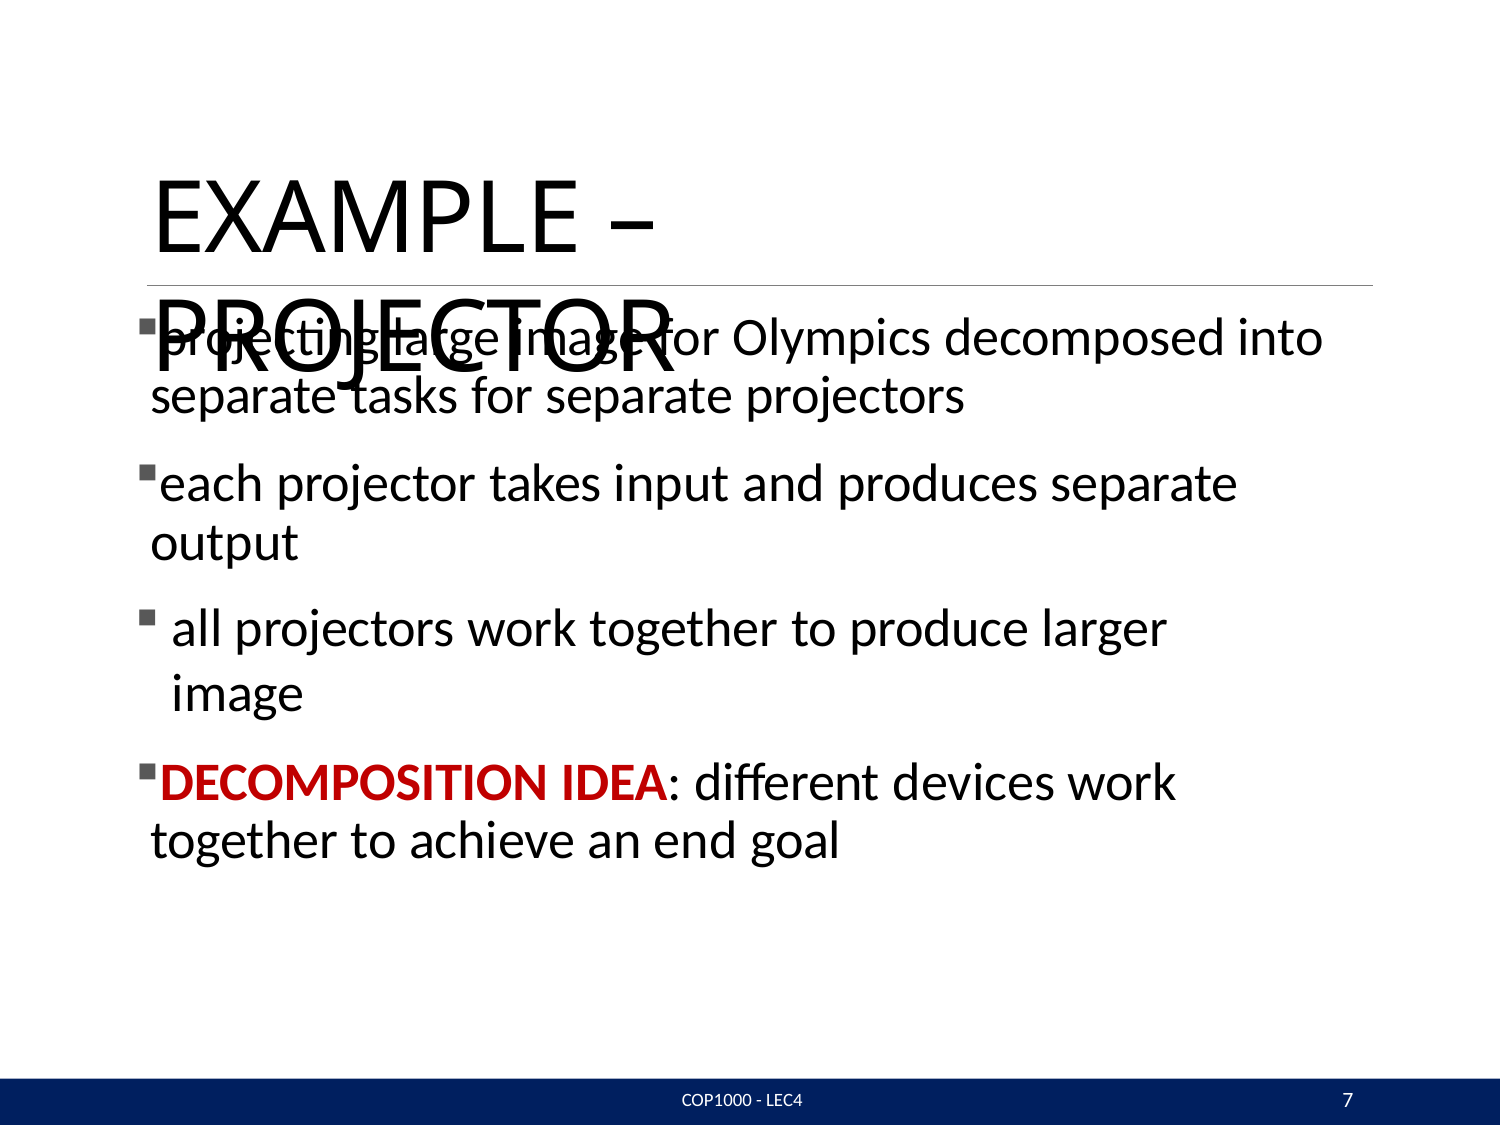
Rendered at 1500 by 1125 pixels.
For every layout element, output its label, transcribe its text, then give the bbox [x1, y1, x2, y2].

text_box projecting large image for Olympics decomposed into separate tasks for separate projectors each projector takes input and produces separate output all projectors work together to produce larger image DECOMPOSITION IDEA: different devices work together to achieve an end goal [132, 298, 1346, 870]
footer COP1000 - LEC4 [679, 1090, 821, 1125]
title EXAMPLE – PROJECTOR [147, 149, 1075, 298]
slide_number 7 [1335, 1078, 1371, 1125]
